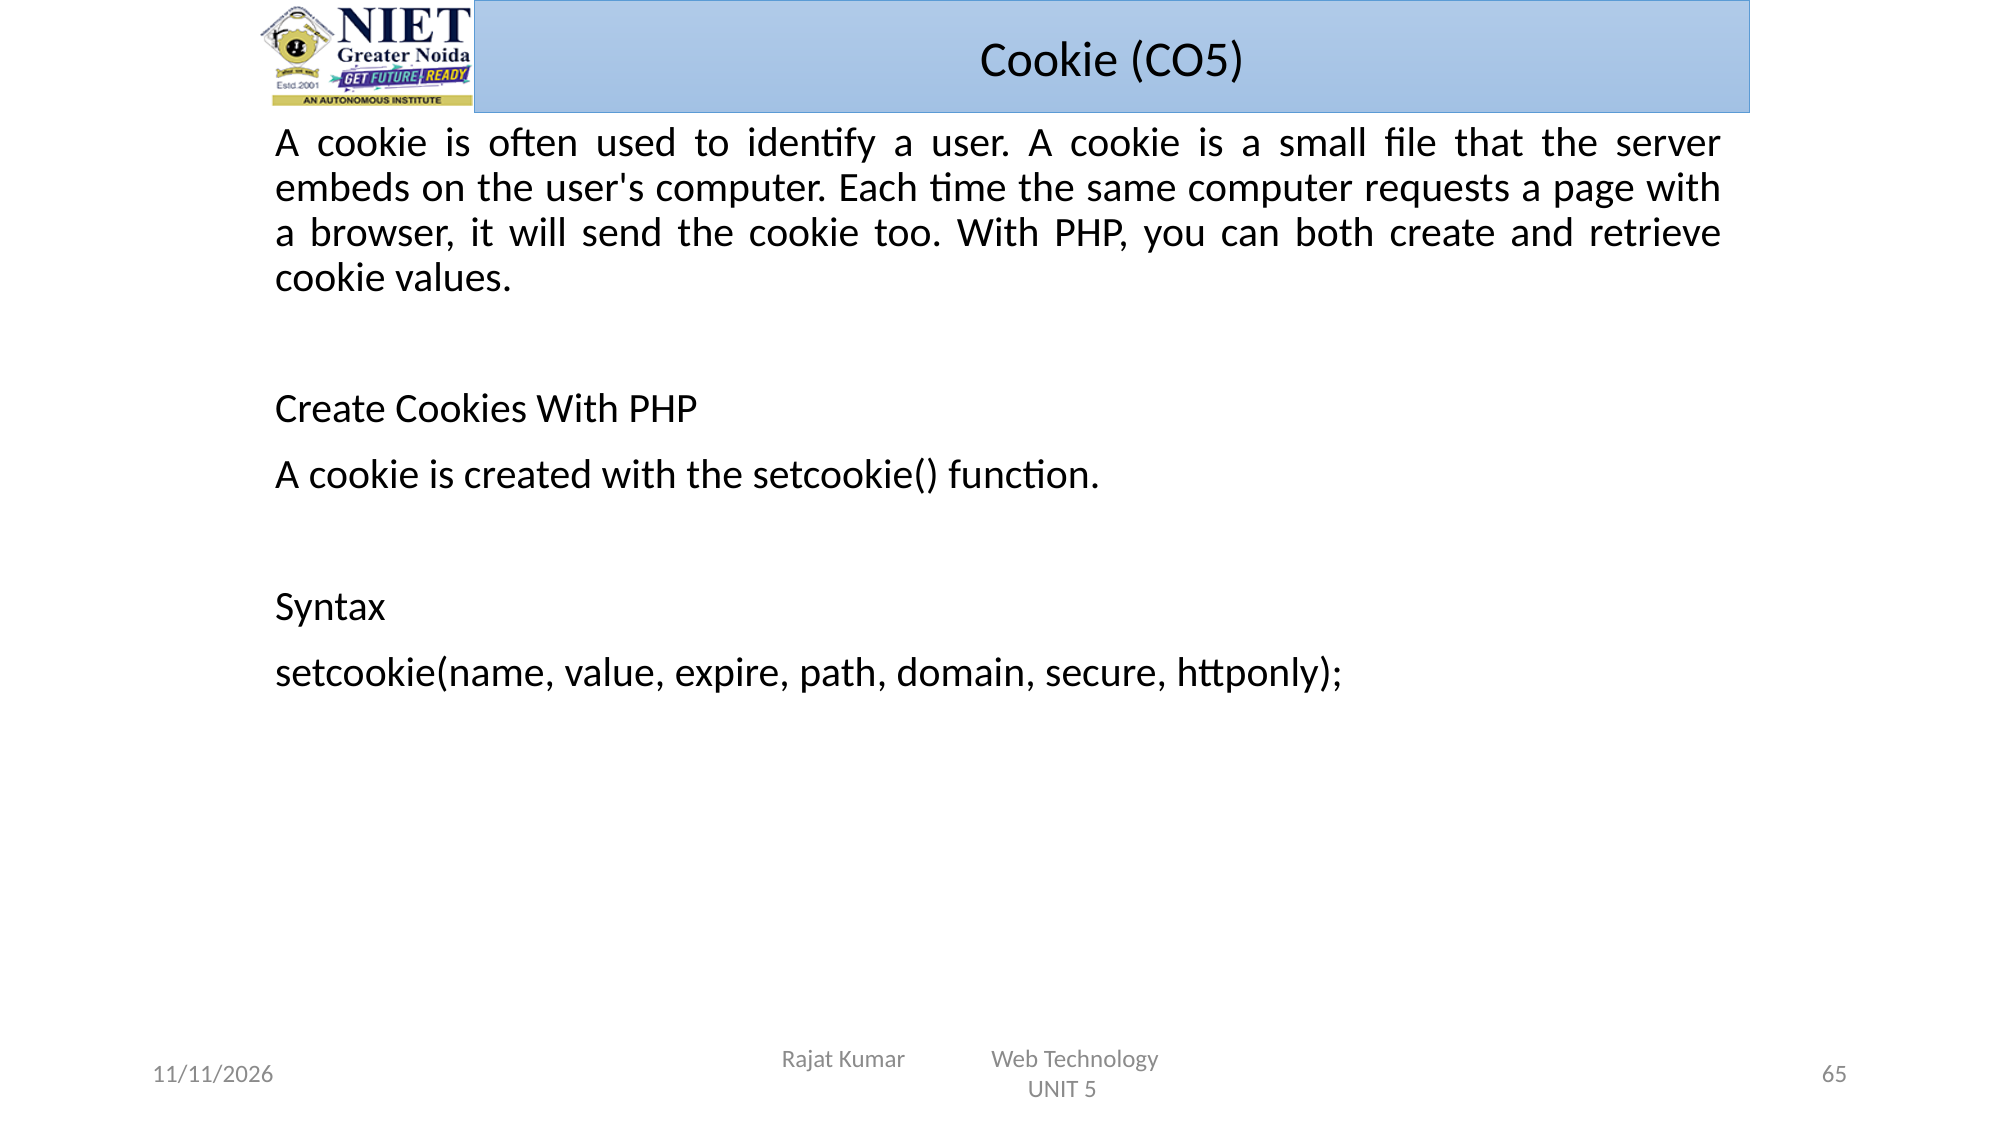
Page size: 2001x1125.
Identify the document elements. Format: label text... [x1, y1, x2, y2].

footer Rajat Kumar Web Technology UNIT 5 [762, 1042, 1363, 1103]
text_box Cookie (CO5) [474, 0, 1750, 113]
list A cookie is often used to identify a user. A cookie is a small file that the server embeds on the user's computer. Each time the same computer requests a page with a browser, it will send the cookie too. With PHP, you can both create and retrieve cookie values. Create Cookies With PHP A cookie is created with the setcookie() function. Syntax setcookie(name, value, expire, path, domain, secure, httponly); [260, 112, 1738, 1036]
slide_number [137, 1042, 588, 1103]
slide_number 65 [1412, 1042, 1863, 1103]
picture [260, 6, 473, 106]
